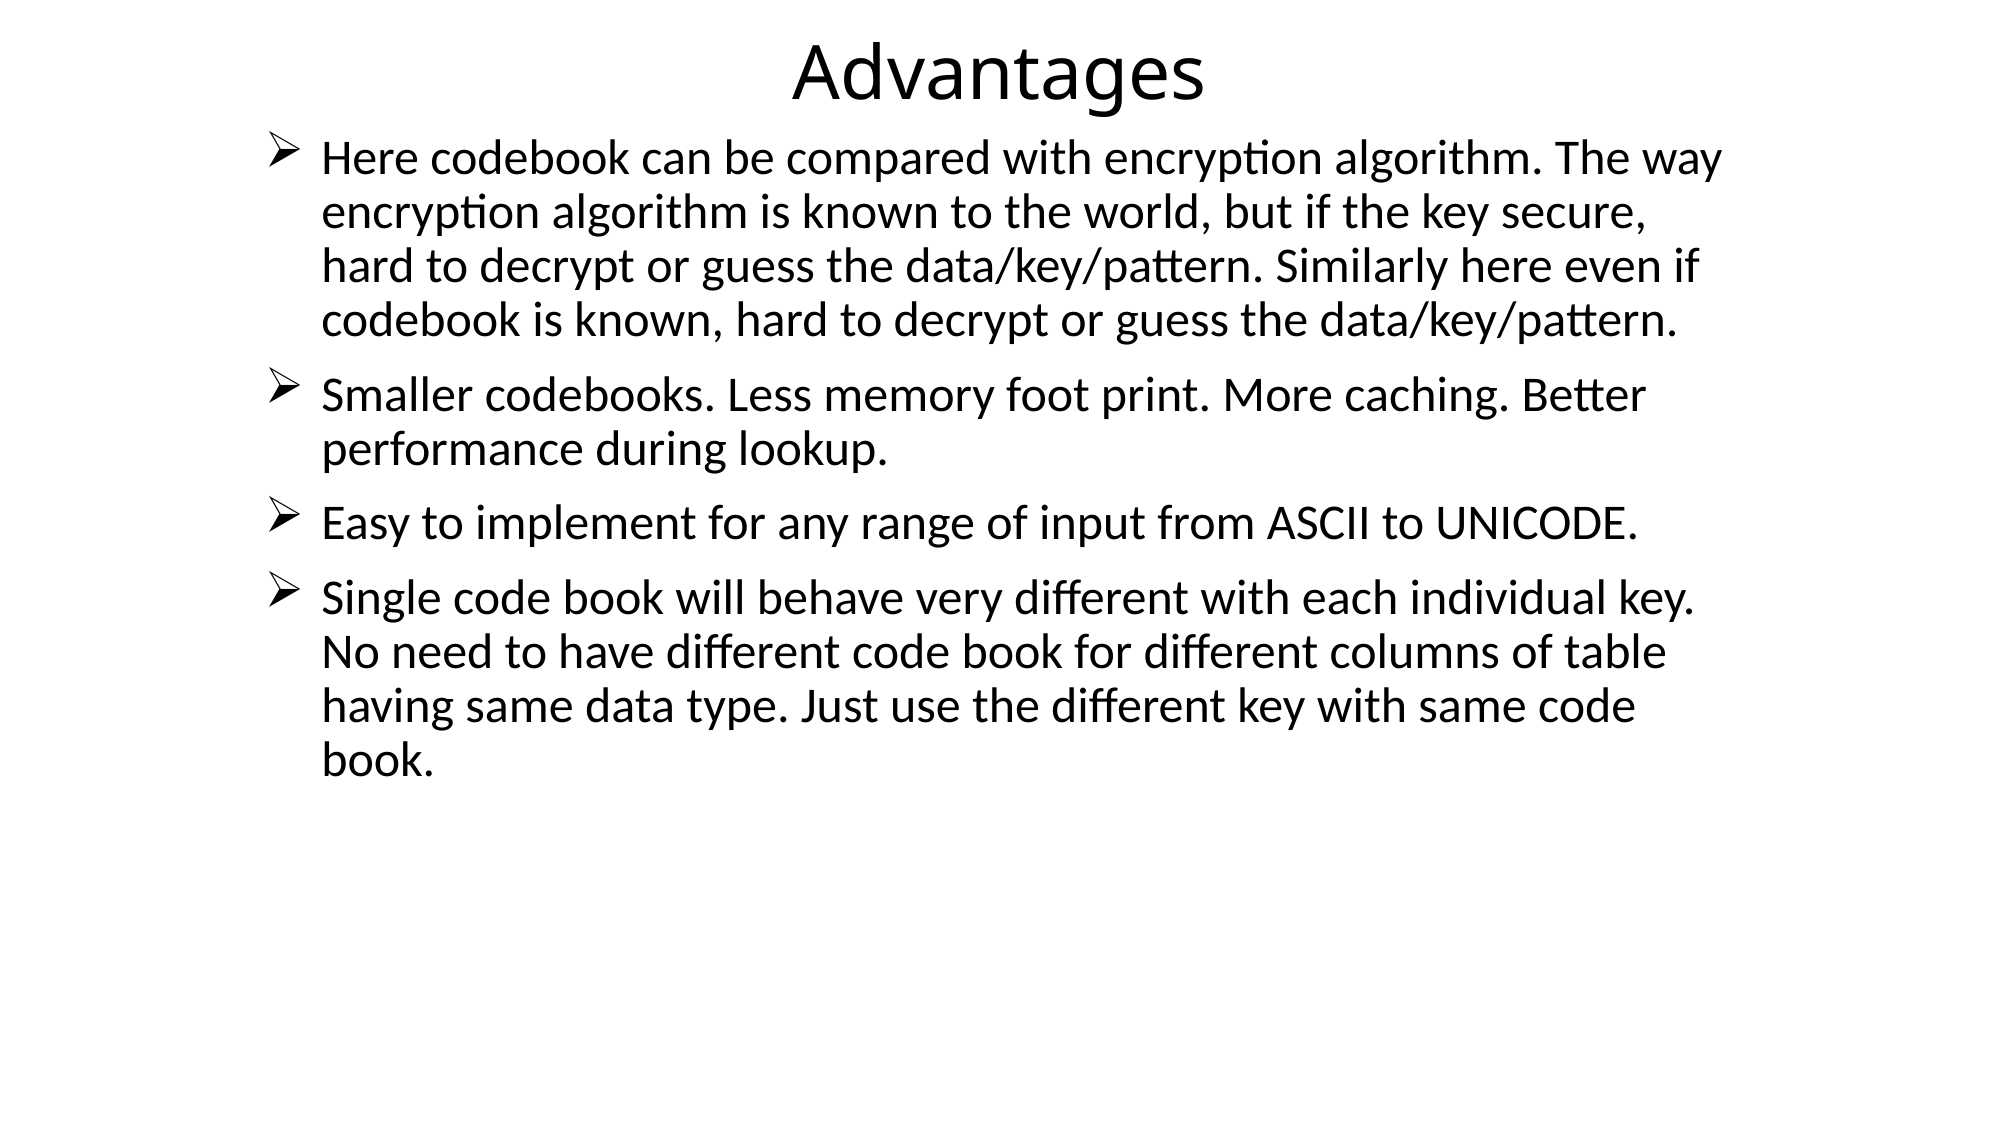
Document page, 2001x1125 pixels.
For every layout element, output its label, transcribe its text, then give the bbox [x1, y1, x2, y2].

subtitle Here codebook can be compared with encryption algorithm. The way encryption algorithm is known to the world, but if the key secure, hard to decrypt or guess the data/key/pattern. Similarly here even if codebook is known, hard to decrypt or guess the data/key/pattern. Smaller codebooks. Less memory foot print. More caching. Better performance during lookup. Easy to implement for any range of input from ASCII to UNICODE. Single code book will behave very different with each individual key. No need to have different code book for different columns of table having same data type. Just use the different key with same code book. [249, 123, 1750, 863]
title Advantages [249, 46, 1750, 123]
